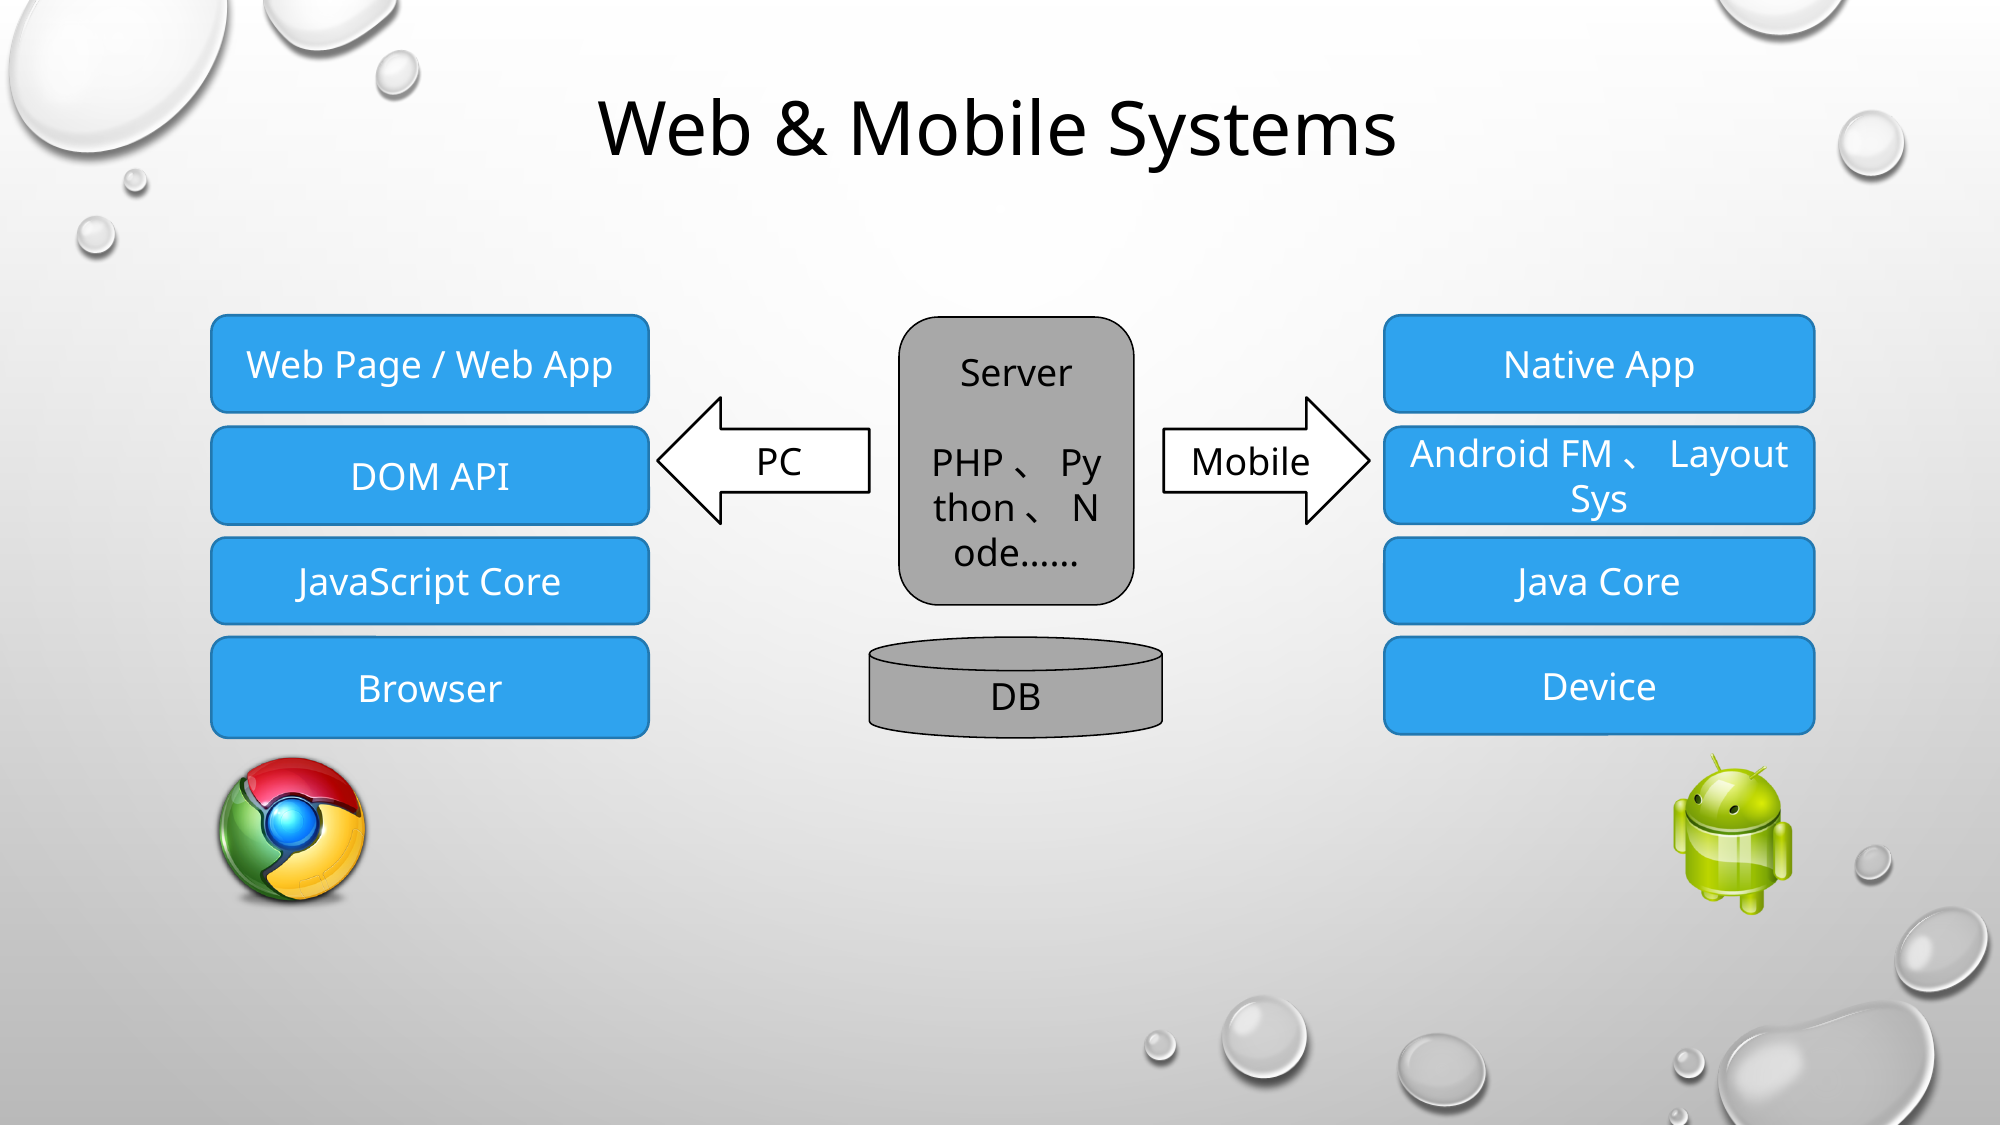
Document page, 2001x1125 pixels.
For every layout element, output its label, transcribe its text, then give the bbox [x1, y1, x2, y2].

text_box Server PHP、Python、Node…… [898, 316, 1135, 606]
text_box DOM API [210, 425, 651, 526]
text_box Mobile [1162, 396, 1371, 526]
title Web & Mobile Systems [148, 0, 1849, 262]
text_box Web Page / Web App [210, 313, 651, 414]
text_box Native App [1383, 313, 1816, 414]
picture [0, 0, 2000, 1125]
text_box Device [1383, 635, 1816, 736]
text_box DB [868, 636, 1163, 739]
text_box Java Core [1382, 536, 1816, 626]
text_box Browser [210, 635, 651, 740]
text_box PC [656, 396, 871, 526]
text_box Android FM、Layout Sys [1383, 425, 1816, 526]
text_box JavaScript Core [210, 536, 651, 626]
